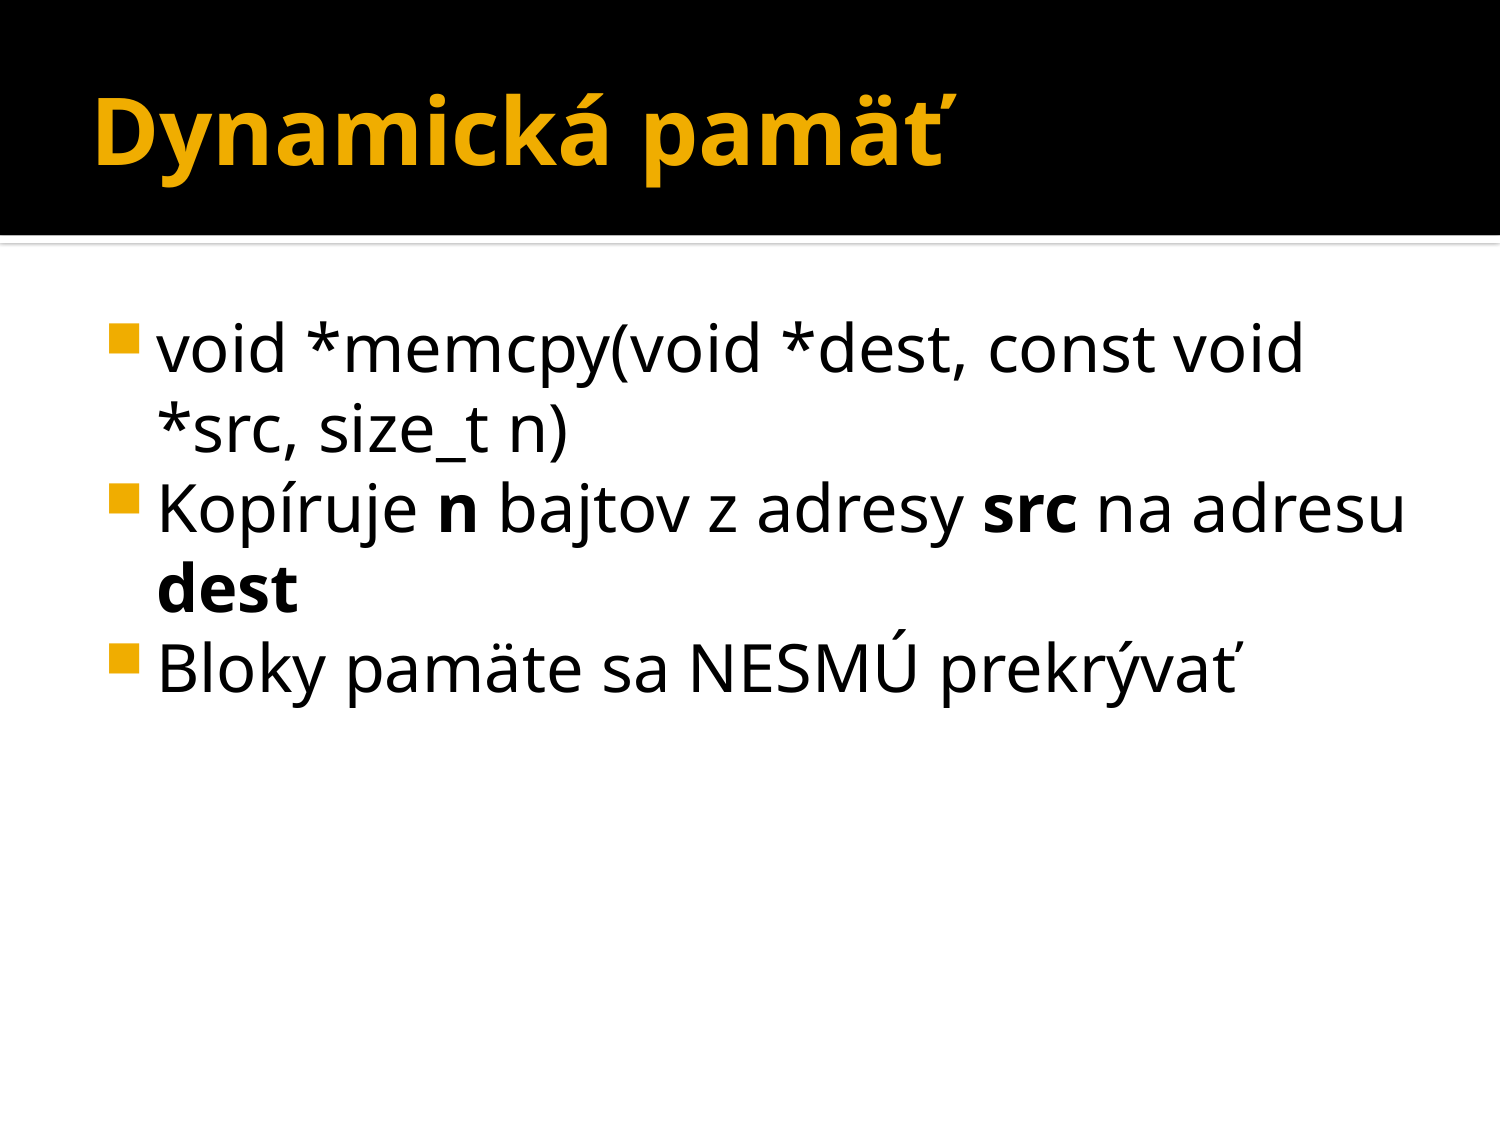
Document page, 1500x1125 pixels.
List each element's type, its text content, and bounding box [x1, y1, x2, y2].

list void *memcpy(void *dest, const void *src, size_t n) Kopíruje n bajtov z adresy src na adresu dest Bloky pamäte sa NESMÚ prekrývať [75, 291, 1425, 1050]
title Dynamická pamäť [75, 25, 1425, 231]
